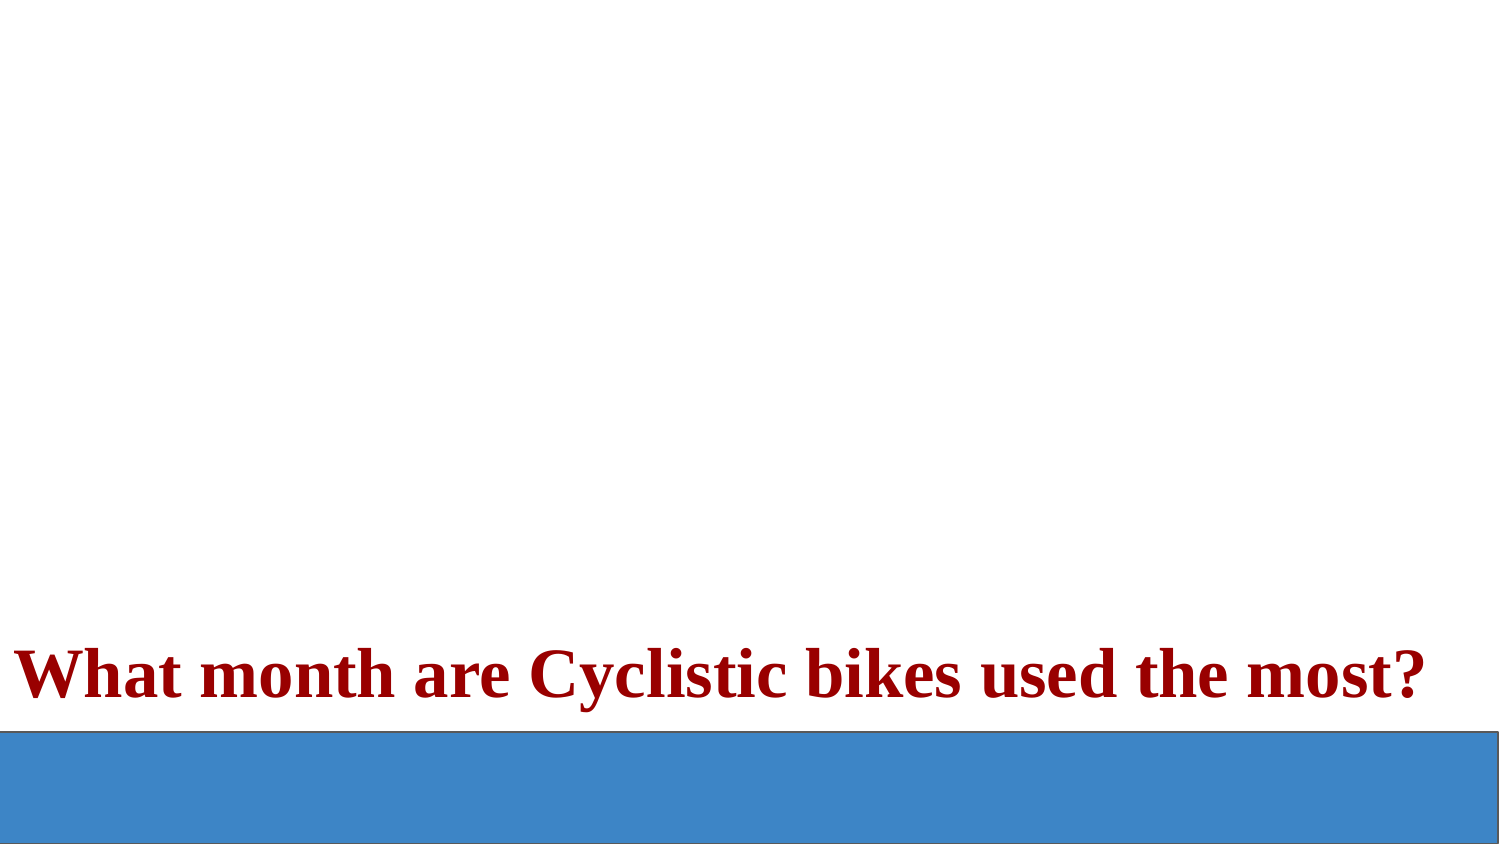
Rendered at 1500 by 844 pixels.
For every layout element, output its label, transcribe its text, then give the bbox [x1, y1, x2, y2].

text_box [0, 732, 1498, 844]
title What month are Cyclistic bikes used the most? [0, 609, 1487, 721]
